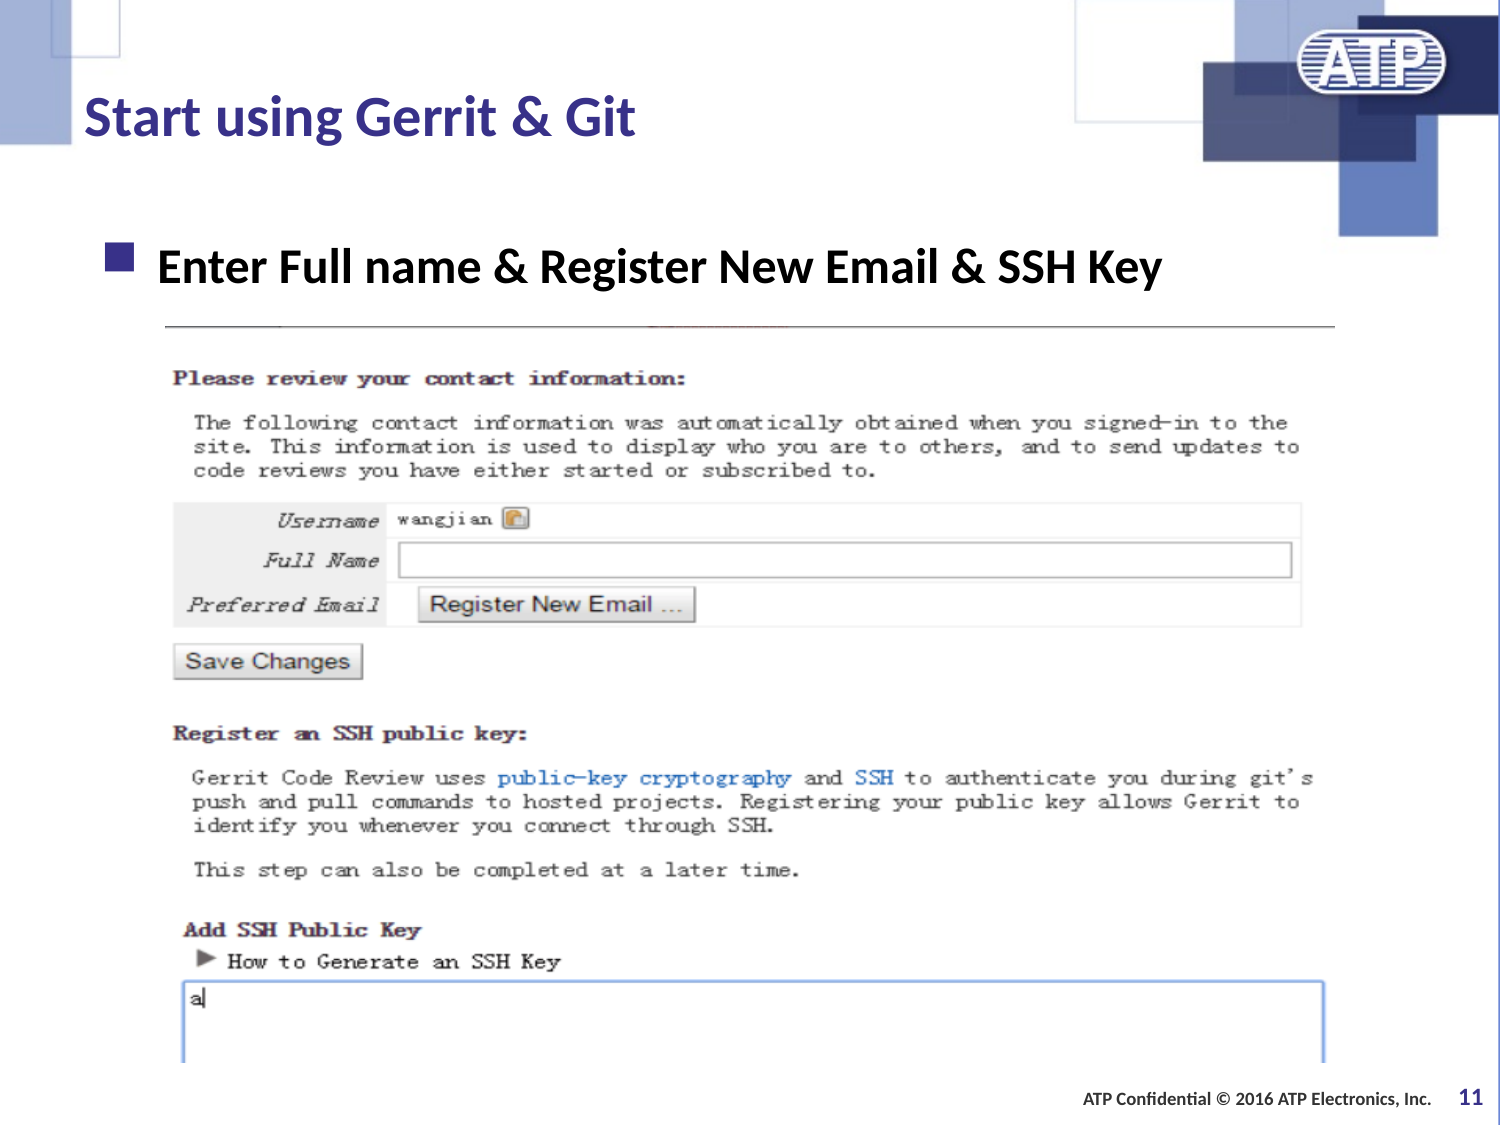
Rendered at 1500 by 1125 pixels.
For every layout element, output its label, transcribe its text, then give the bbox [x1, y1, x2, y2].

title Start using Gerrit & Git [84, 37, 1283, 190]
list Enter Full name & Register New Email & SSH Key [85, 226, 1422, 1061]
picture [0, 0, 1499, 1125]
